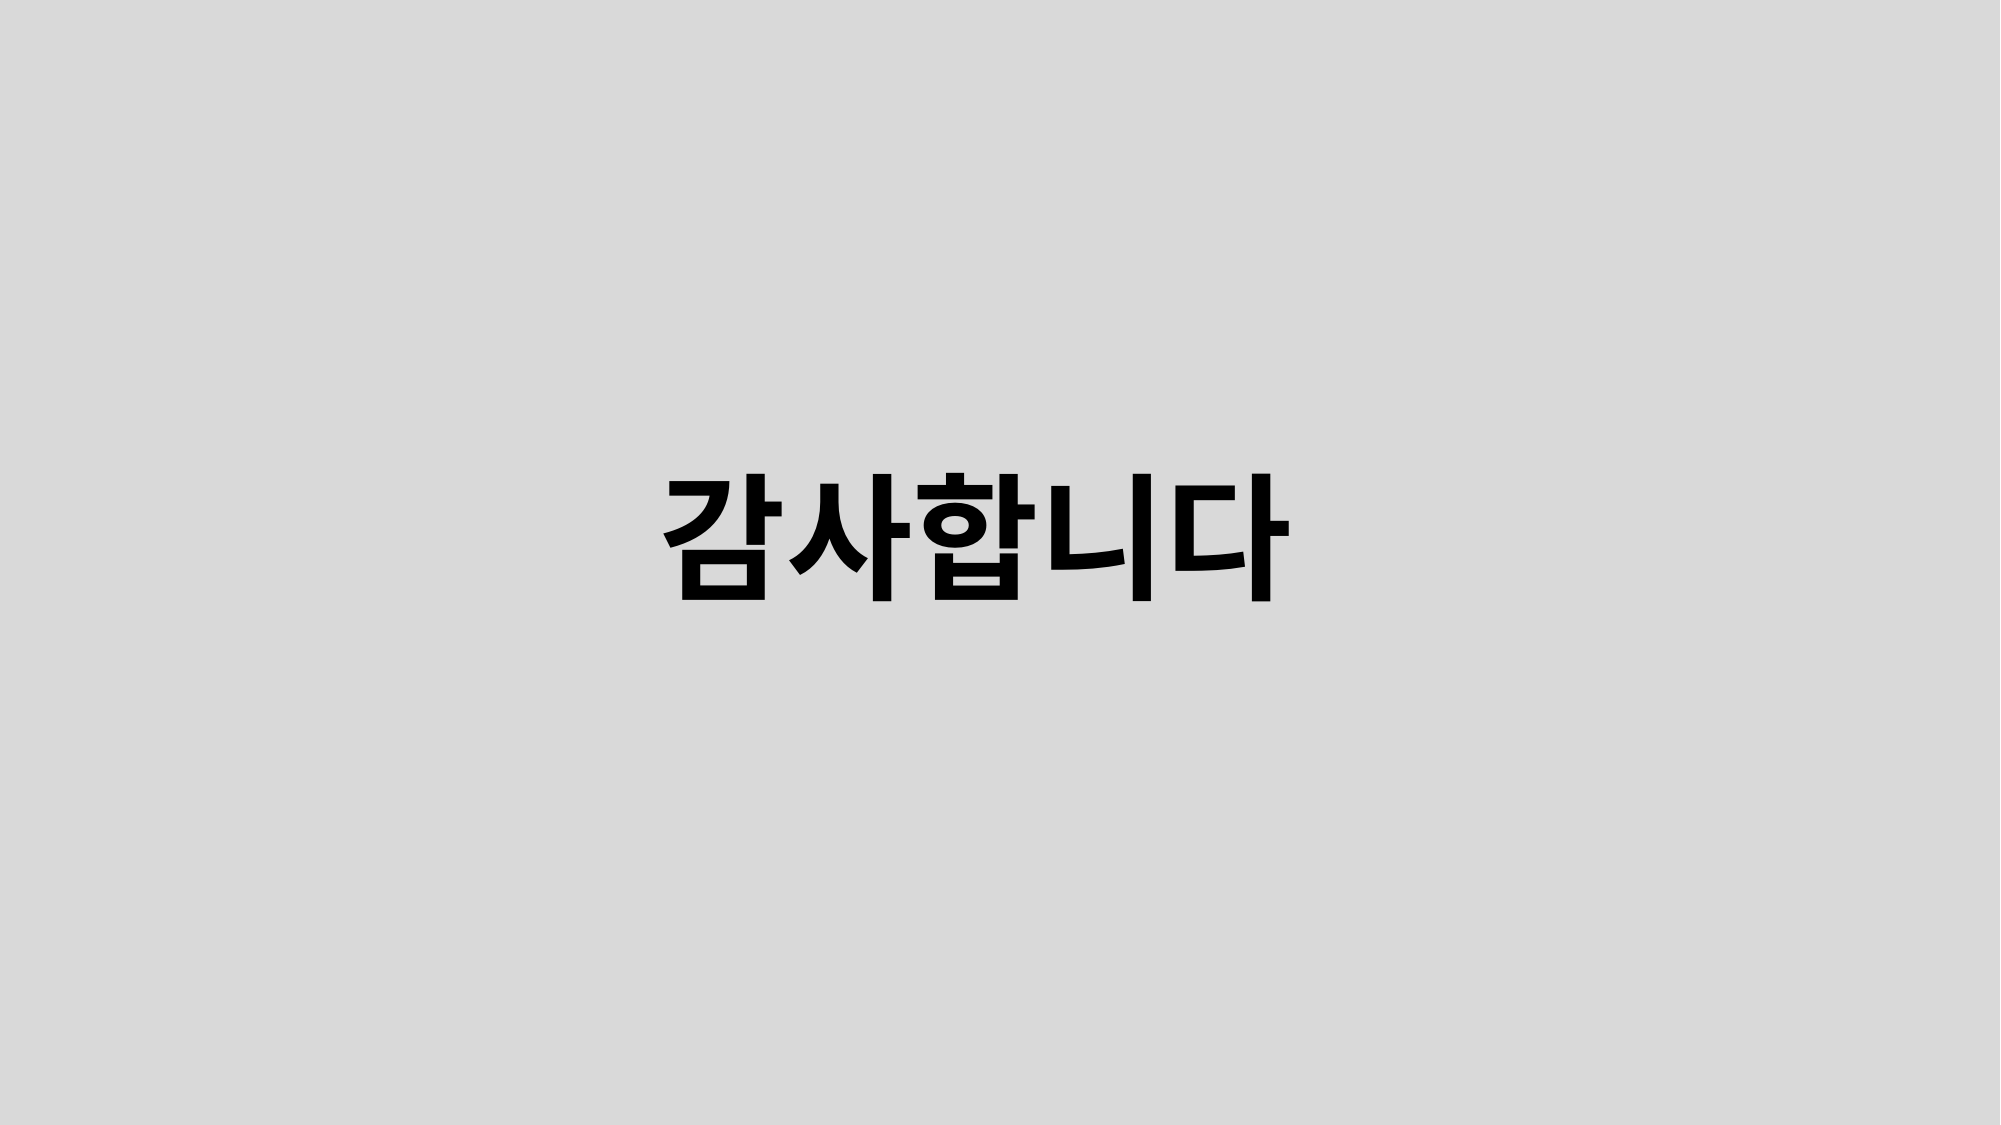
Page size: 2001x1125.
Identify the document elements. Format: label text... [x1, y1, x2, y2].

title 감사합니다 [644, 436, 1417, 654]
